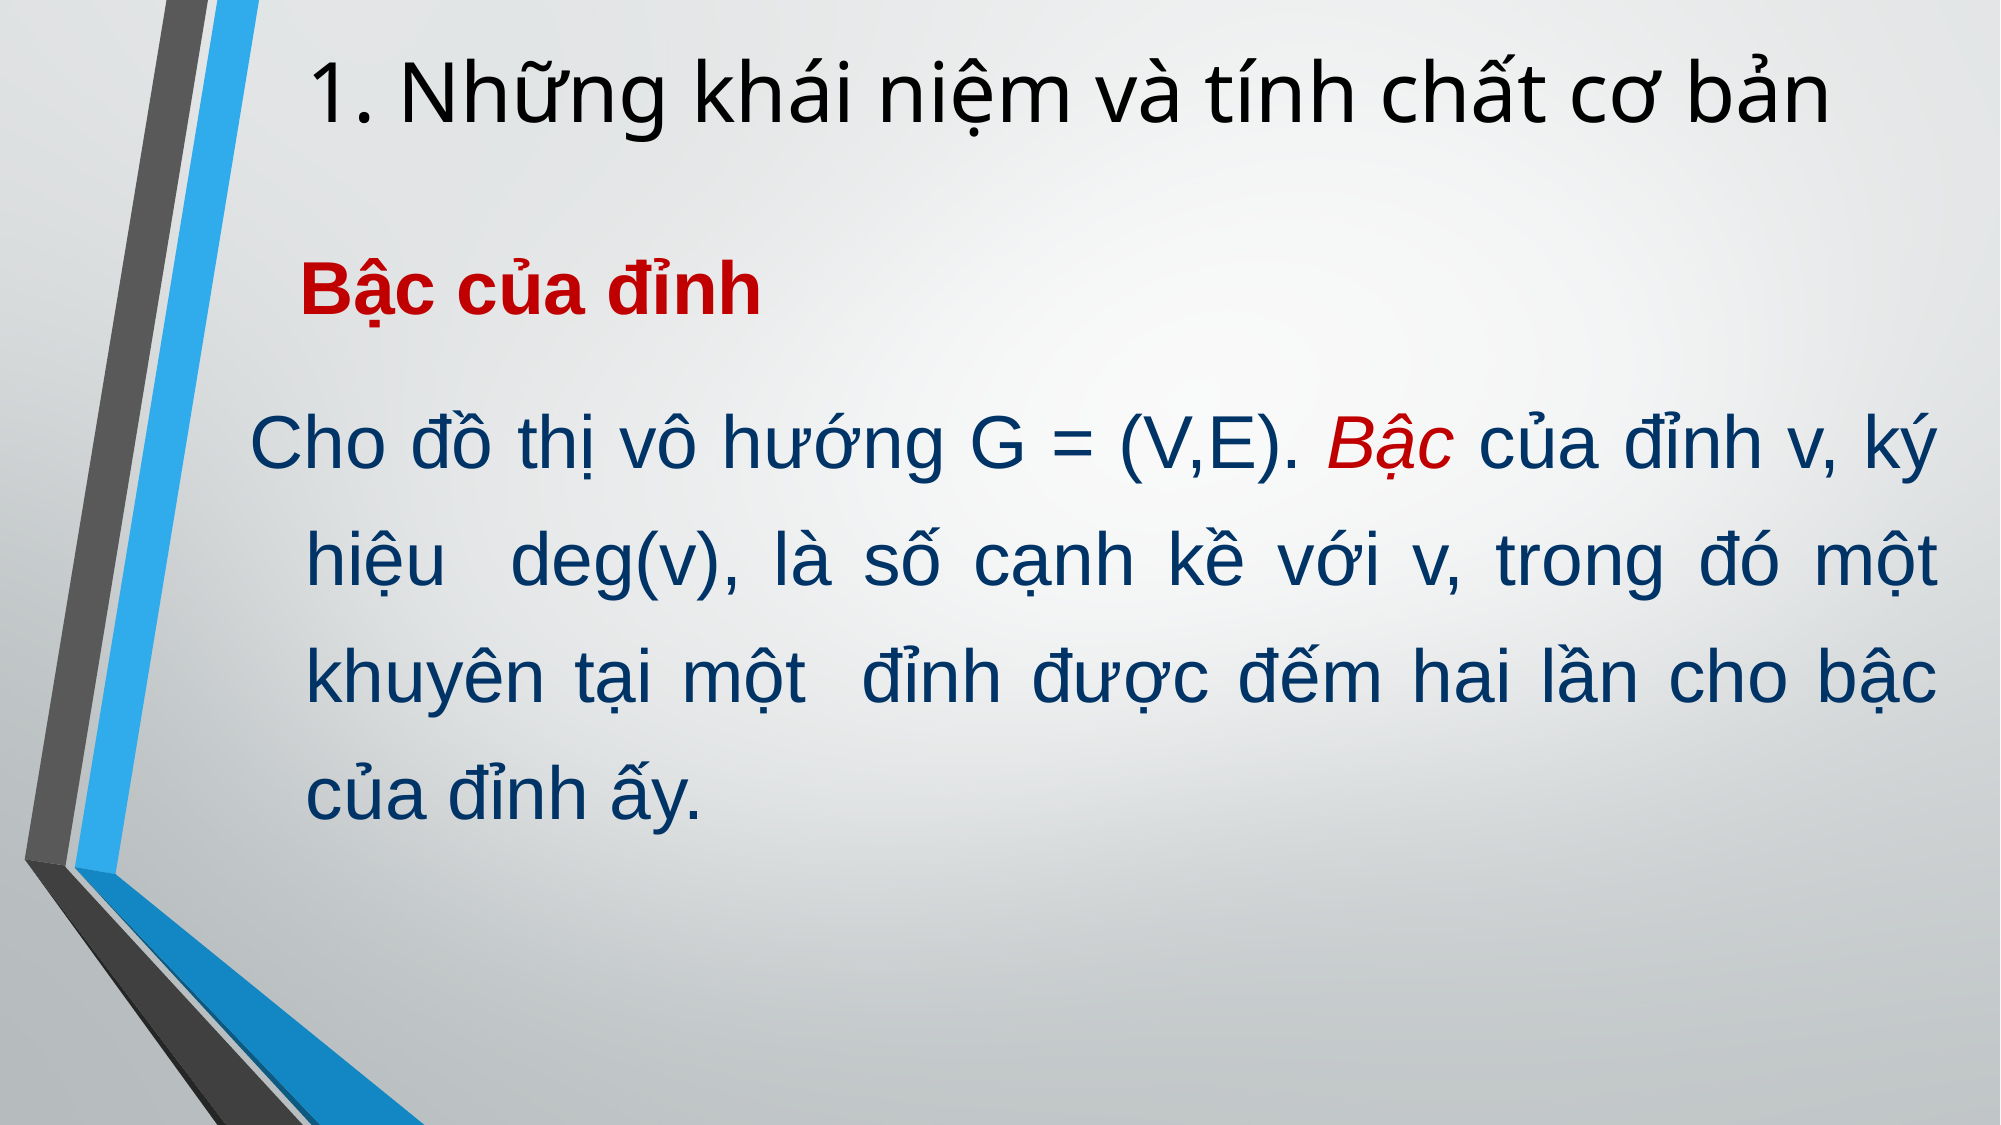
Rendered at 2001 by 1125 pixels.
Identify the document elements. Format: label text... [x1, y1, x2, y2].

text_box Bậc của đỉnh Cho đồ thị vô hướng G = (V,E). Bậc của đỉnh v, ký hiệu deg(v), là số cạnh kề với v, trong đó một khuyên tại một đỉnh được đếm hai lần cho bậc của đỉnh ấy. [247, 237, 1939, 835]
text_box 1. Những khái niệm và tính chất cơ bản [247, 37, 1891, 140]
